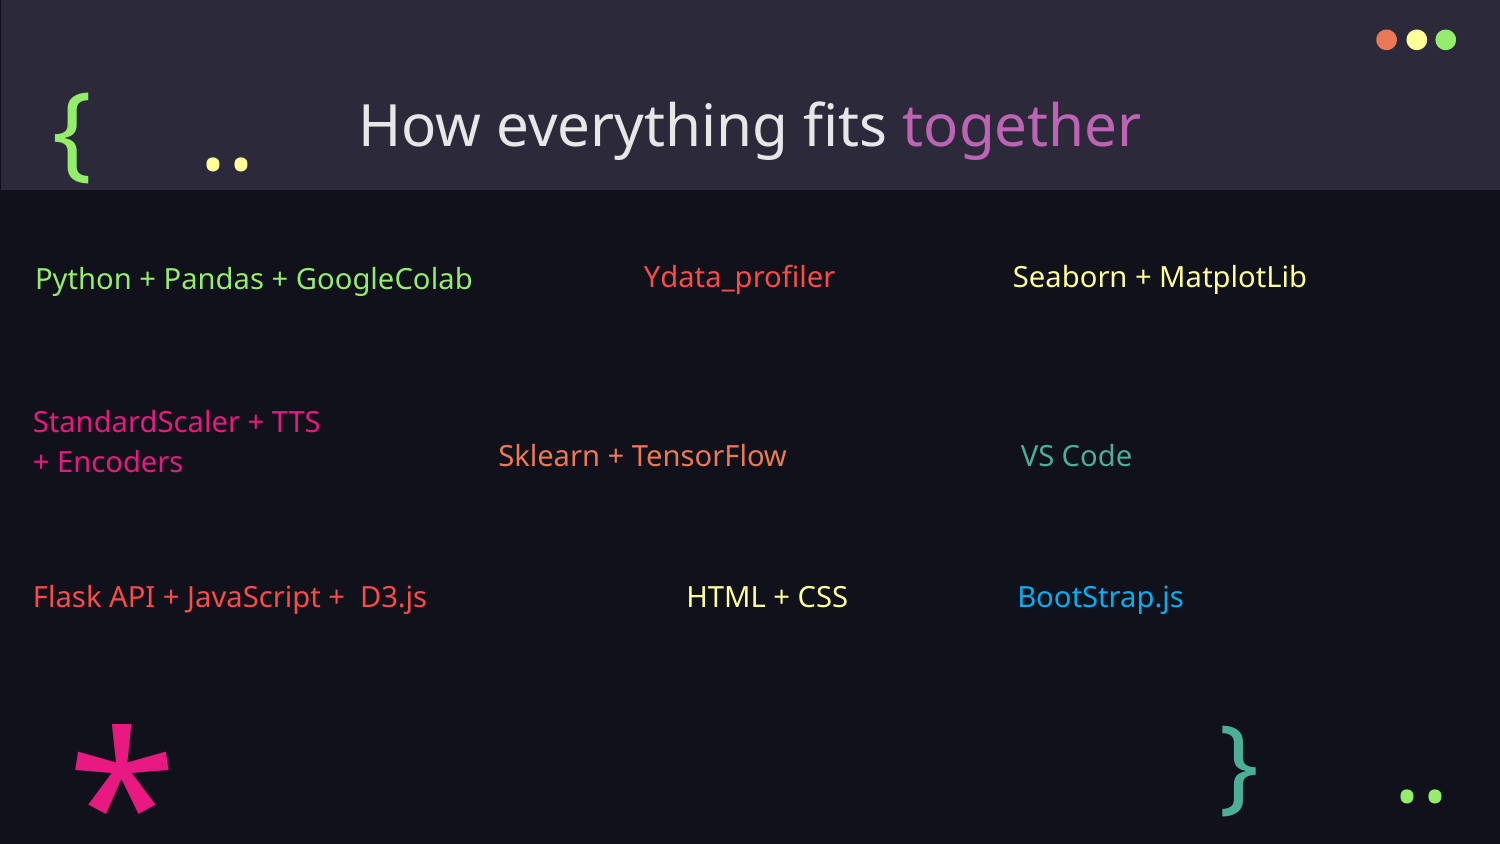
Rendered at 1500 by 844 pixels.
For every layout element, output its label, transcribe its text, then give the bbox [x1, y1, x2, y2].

subtitle Seaborn + MatplotLib [997, 227, 1412, 309]
subtitle Sklearn + TensorFlow [483, 406, 924, 487]
text_box [1, 0, 1500, 190]
subtitle VS Code [1005, 406, 1331, 487]
text_box Flask API + JavaScript + D3.js [17, 561, 605, 628]
text_box .. [109, 83, 271, 174]
subtitle Python + Pandas + GoogleColab [19, 229, 569, 310]
text_box { [37, 48, 153, 192]
subtitle Ydata_profiler [628, 227, 954, 309]
text_box .. [1304, 716, 1465, 806]
title How everything fits together [153, 72, 1382, 167]
text_box } [1204, 681, 1290, 806]
text_box BootStrap.js [1002, 547, 1465, 628]
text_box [1376, 29, 1457, 51]
text_box * [52, 661, 138, 792]
text_box HTML + CSS [671, 547, 1002, 628]
subtitle StandardScaler + TTS + Encoders [18, 412, 343, 494]
